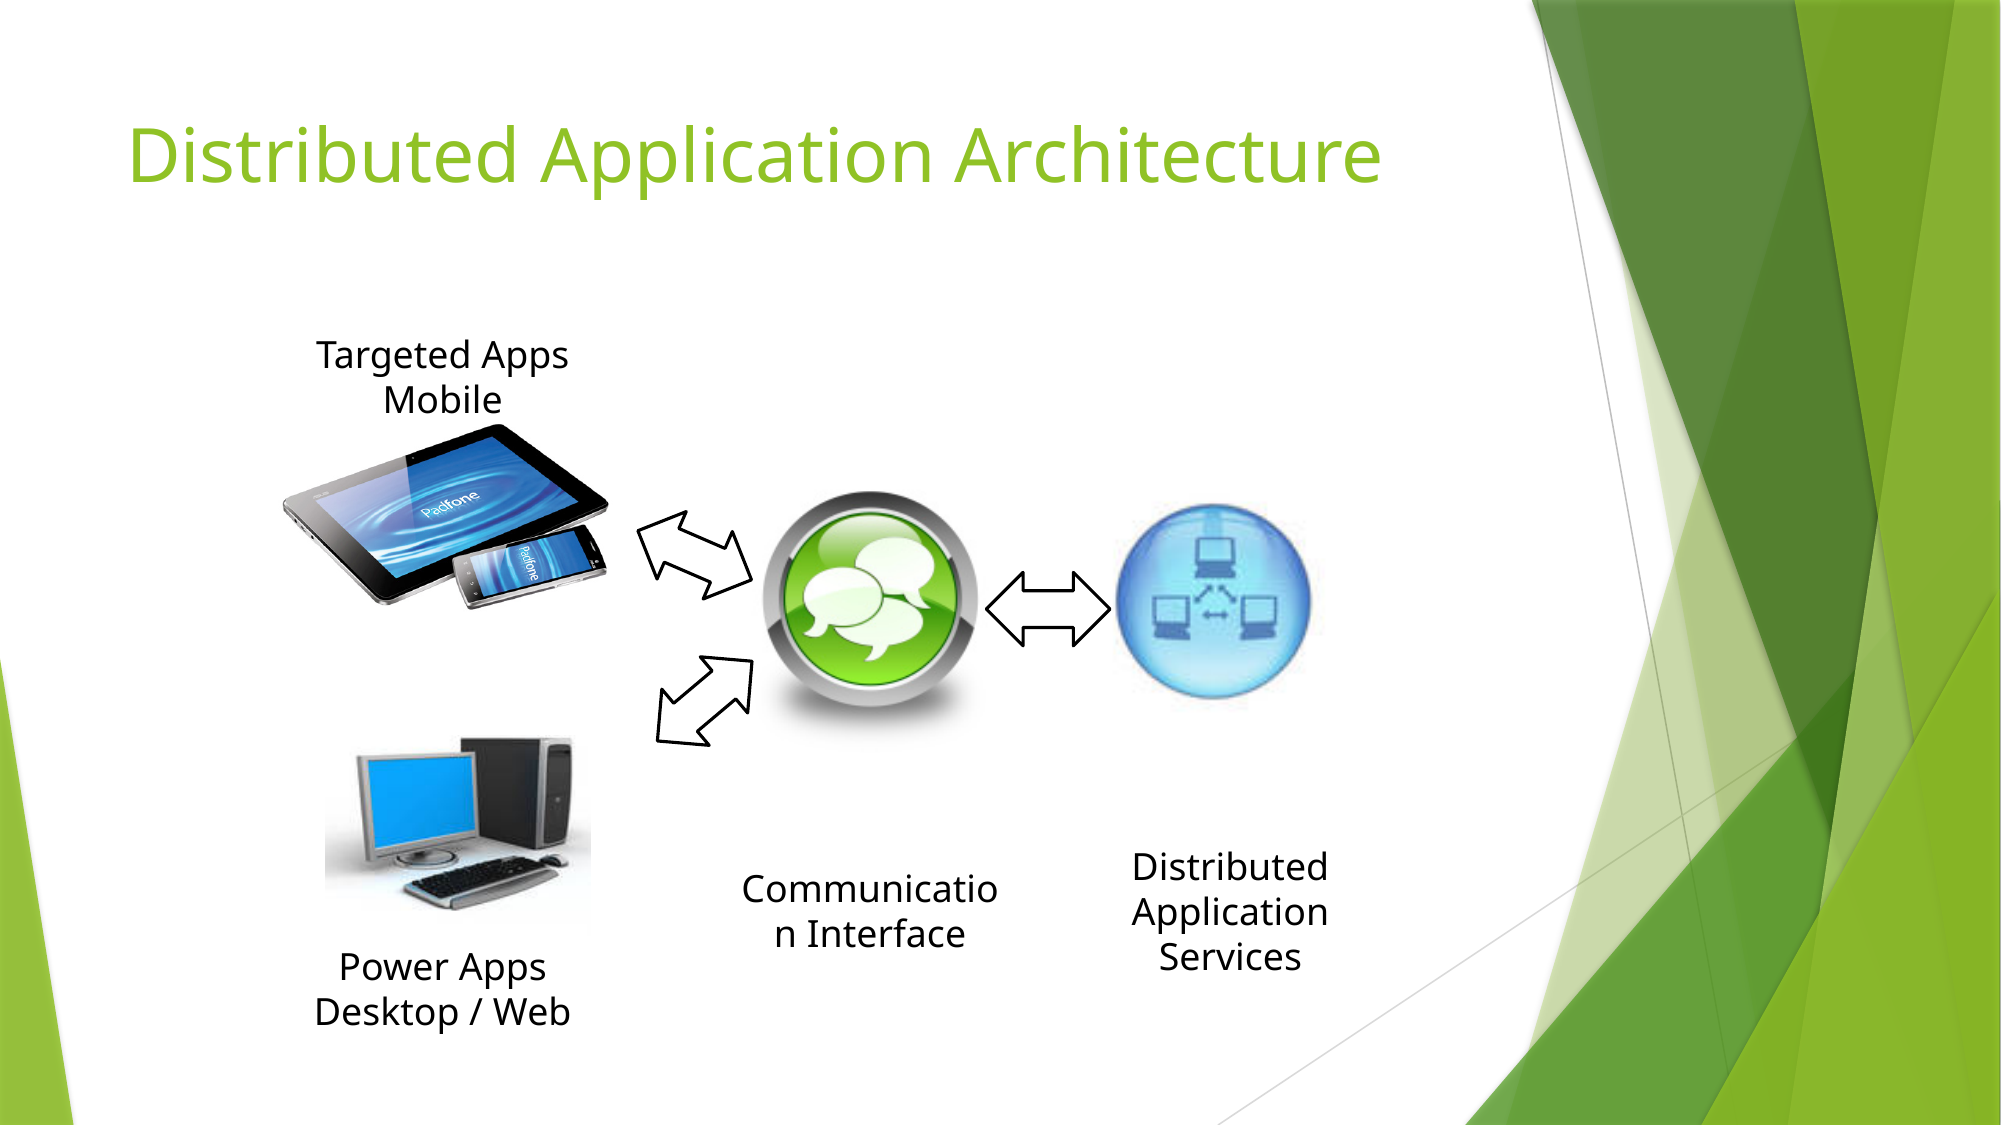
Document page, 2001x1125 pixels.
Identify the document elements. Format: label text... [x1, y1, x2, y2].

text_box [636, 510, 746, 601]
title Distributed Application Architecture [111, 99, 1522, 317]
text_box Distributed Application Services [1082, 835, 1379, 986]
picture [1094, 482, 1366, 723]
text_box [655, 655, 746, 747]
picture [750, 464, 990, 763]
text_box Communication Interface [722, 858, 1019, 963]
picture [324, 734, 592, 936]
picture [272, 416, 613, 617]
text_box Targeted Apps Mobile [294, 323, 591, 416]
text_box [993, 570, 1090, 648]
text_box Power Apps Desktop / Web [294, 935, 591, 1041]
